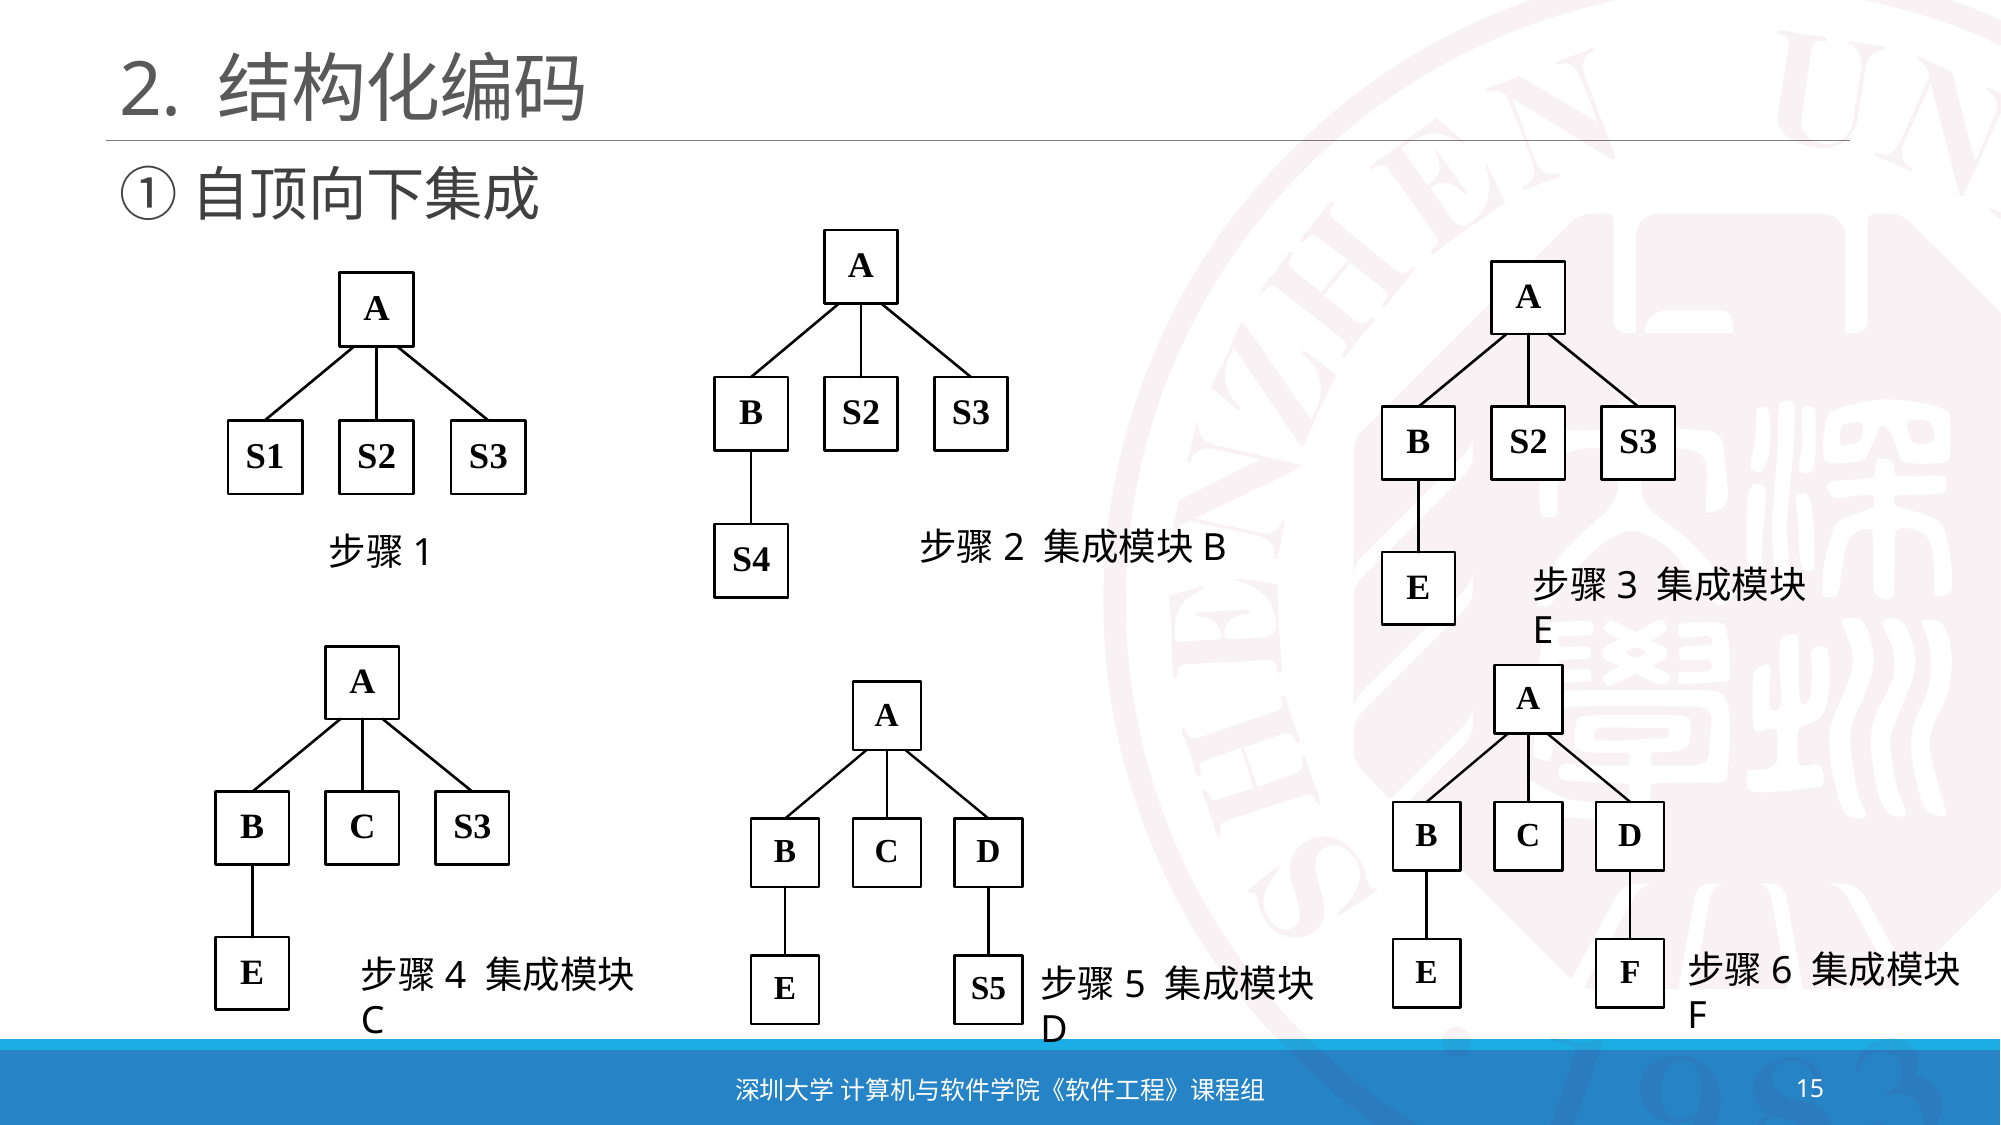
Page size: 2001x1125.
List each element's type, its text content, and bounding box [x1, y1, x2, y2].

text_box 步骤4 集成模块C [346, 943, 668, 1049]
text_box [709, 224, 1012, 601]
text_box 步骤5 集成模块D [1025, 952, 1348, 1057]
text_box 步骤6 集成模块F [1672, 938, 1994, 1044]
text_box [210, 641, 514, 1014]
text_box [222, 267, 530, 498]
title 2. 结构化编码 [104, 0, 1856, 139]
footer 深圳大学 计算机与软件学院《软件工程》课程组 [604, 1059, 1396, 1120]
slide_number 15 [1624, 1059, 1840, 1120]
text_box 步骤1 [313, 520, 481, 580]
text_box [1376, 256, 1680, 629]
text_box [1387, 660, 1669, 1011]
text_box 步骤2 集成模块B [1020, 515, 1245, 575]
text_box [746, 676, 1027, 1028]
list ①自顶向下集成 [104, 158, 1878, 1008]
text_box 步骤3 集成模块E [1517, 553, 1840, 658]
